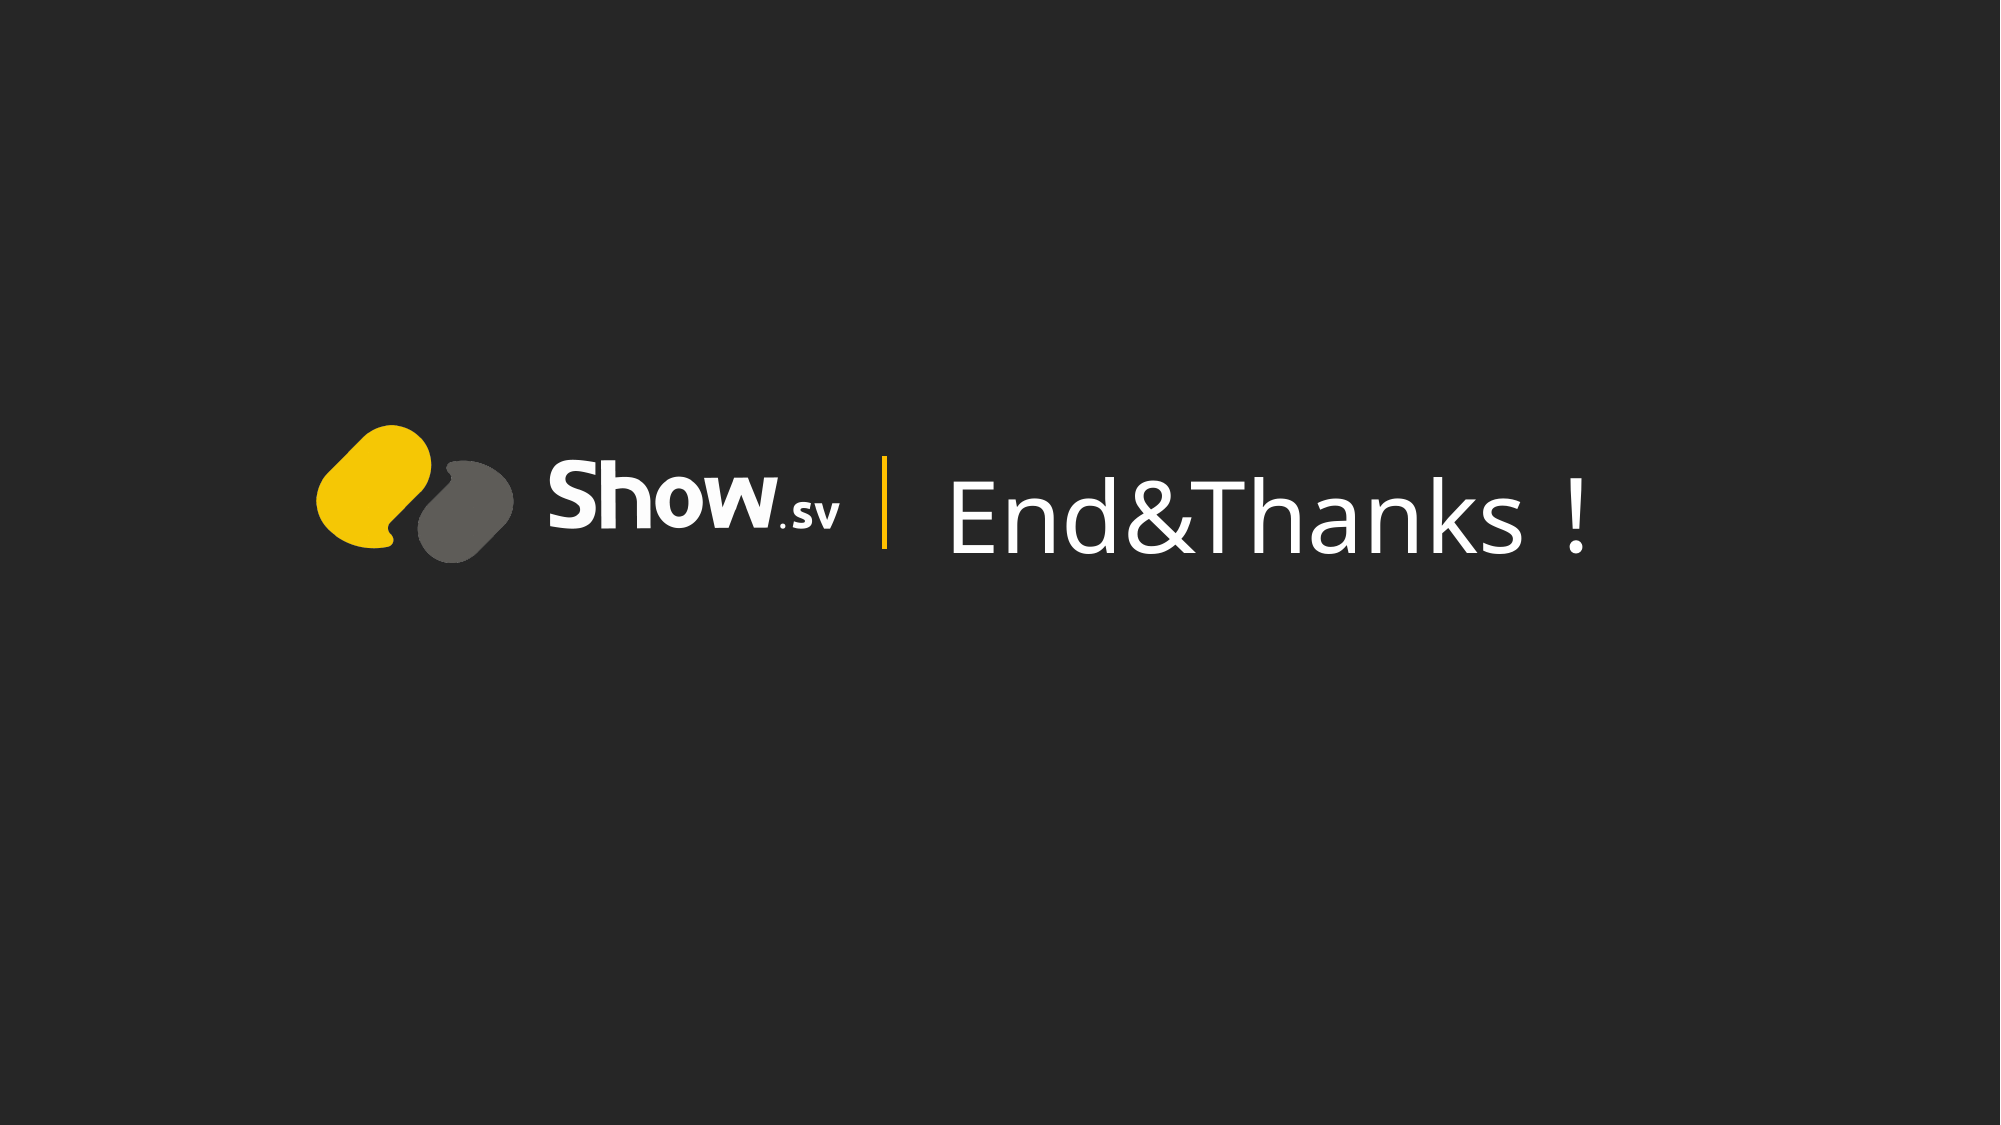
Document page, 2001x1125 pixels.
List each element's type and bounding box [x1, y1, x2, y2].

text_box [316, 422, 1684, 583]
